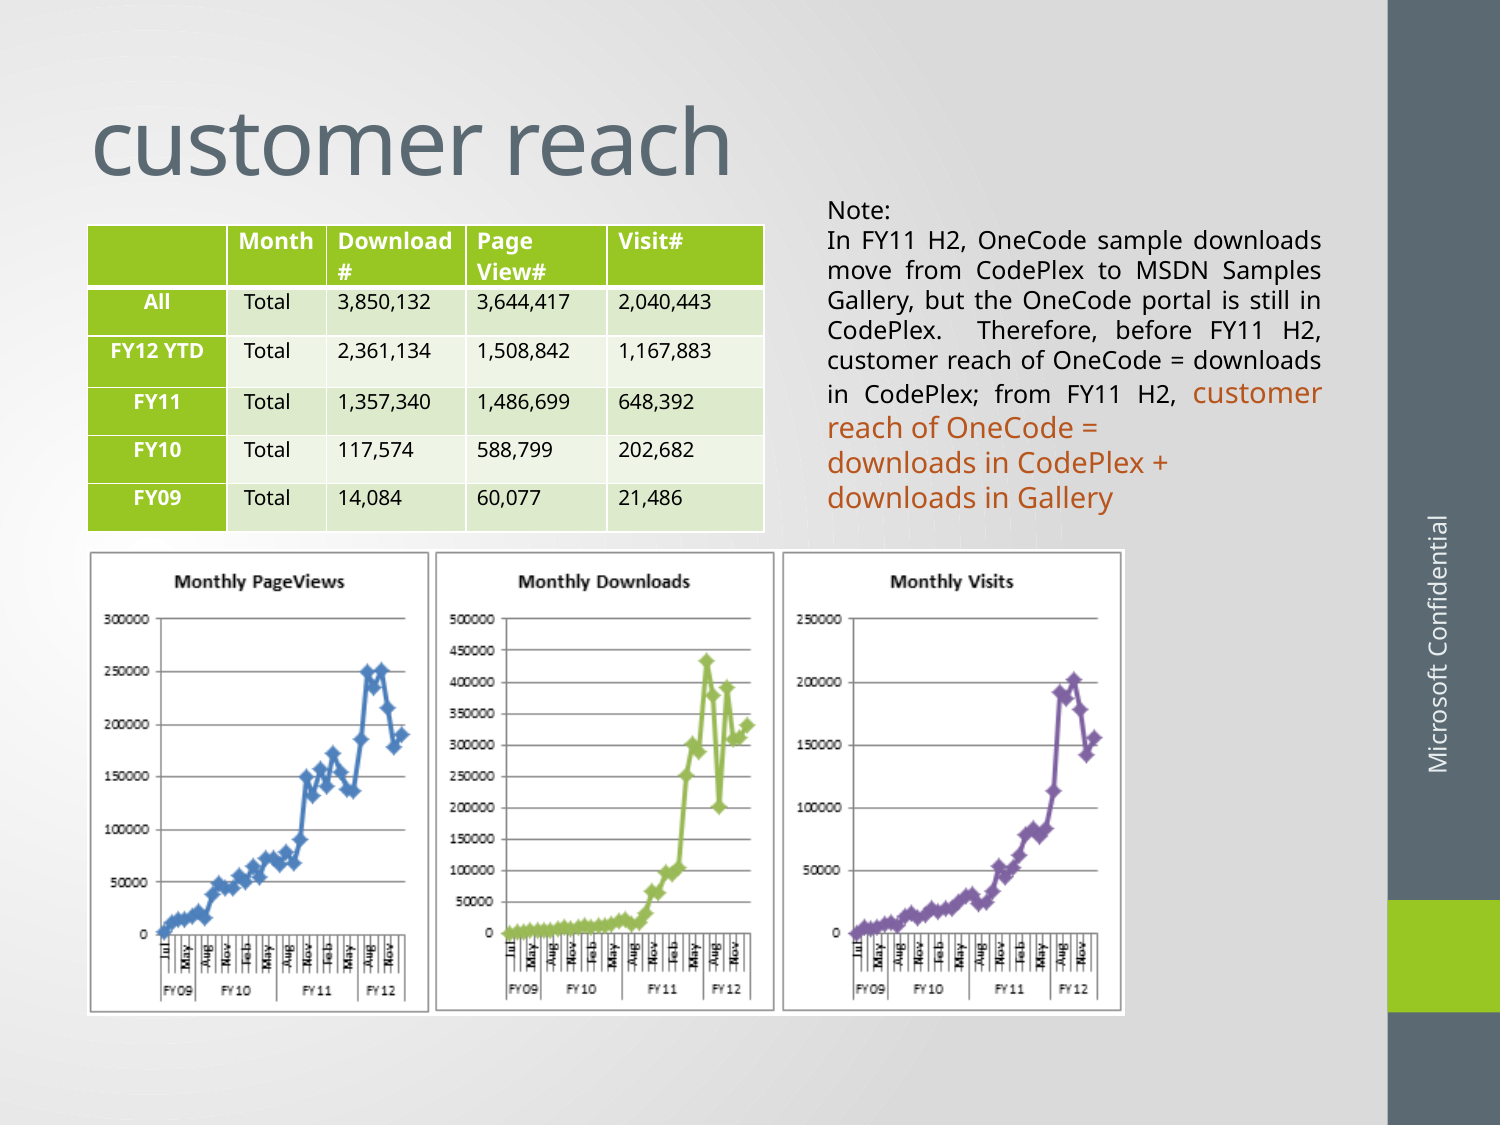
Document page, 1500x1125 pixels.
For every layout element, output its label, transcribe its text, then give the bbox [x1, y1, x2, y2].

table_cell 648,392 [608, 388, 763, 435]
table_cell Total [228, 290, 326, 335]
table_header Page View# [467, 226, 606, 285]
table_cell Total [228, 337, 326, 387]
table_header [88, 226, 226, 285]
footer Microsoft Confidential [1408, 500, 1469, 889]
table_cell All [88, 290, 226, 335]
picture [86, 549, 1126, 1017]
table_cell 202,682 [608, 436, 763, 483]
table_cell 1,508,842 [467, 337, 606, 387]
table_cell Total [228, 484, 326, 531]
table_cell 2,040,443 [608, 290, 763, 335]
table_cell 3,644,417 [467, 290, 606, 335]
table_cell 588,799 [467, 436, 606, 483]
table_cell 21,486 [608, 484, 763, 531]
table_cell 1,486,699 [467, 388, 606, 435]
table_cell 2,361,134 [327, 337, 465, 387]
table_cell FY10 [88, 436, 226, 483]
text_box Note: In FY11 H2, OneCode sample downloads move from CodePlex to MSDN Samples Gallery, but the OneCode portal is still in CodePlex. Therefore, before FY11 H2, customer reach of OneCode = downloads in CodePlex; from FY11 H2, customer reach of OneCode = downloads in CodePlex + downloads in Gallery [812, 187, 1338, 522]
table_cell 3,850,132 [327, 290, 465, 335]
table_header Month [228, 226, 326, 285]
table_cell 14,084 [327, 484, 465, 531]
table_cell FY12 YTD [88, 337, 226, 387]
table_cell 60,077 [467, 484, 606, 531]
table_cell Total [228, 436, 326, 483]
table_header Download# [327, 226, 465, 285]
table_cell 117,574 [327, 436, 465, 483]
table_header Visit# [608, 226, 763, 285]
table_cell 1,357,340 [327, 388, 465, 435]
table_cell Total [228, 388, 326, 435]
table_cell 1,167,883 [608, 337, 763, 387]
table_cell FY09 [88, 484, 226, 531]
table_cell FY11 [88, 388, 226, 435]
title customer reach [75, 45, 1325, 233]
